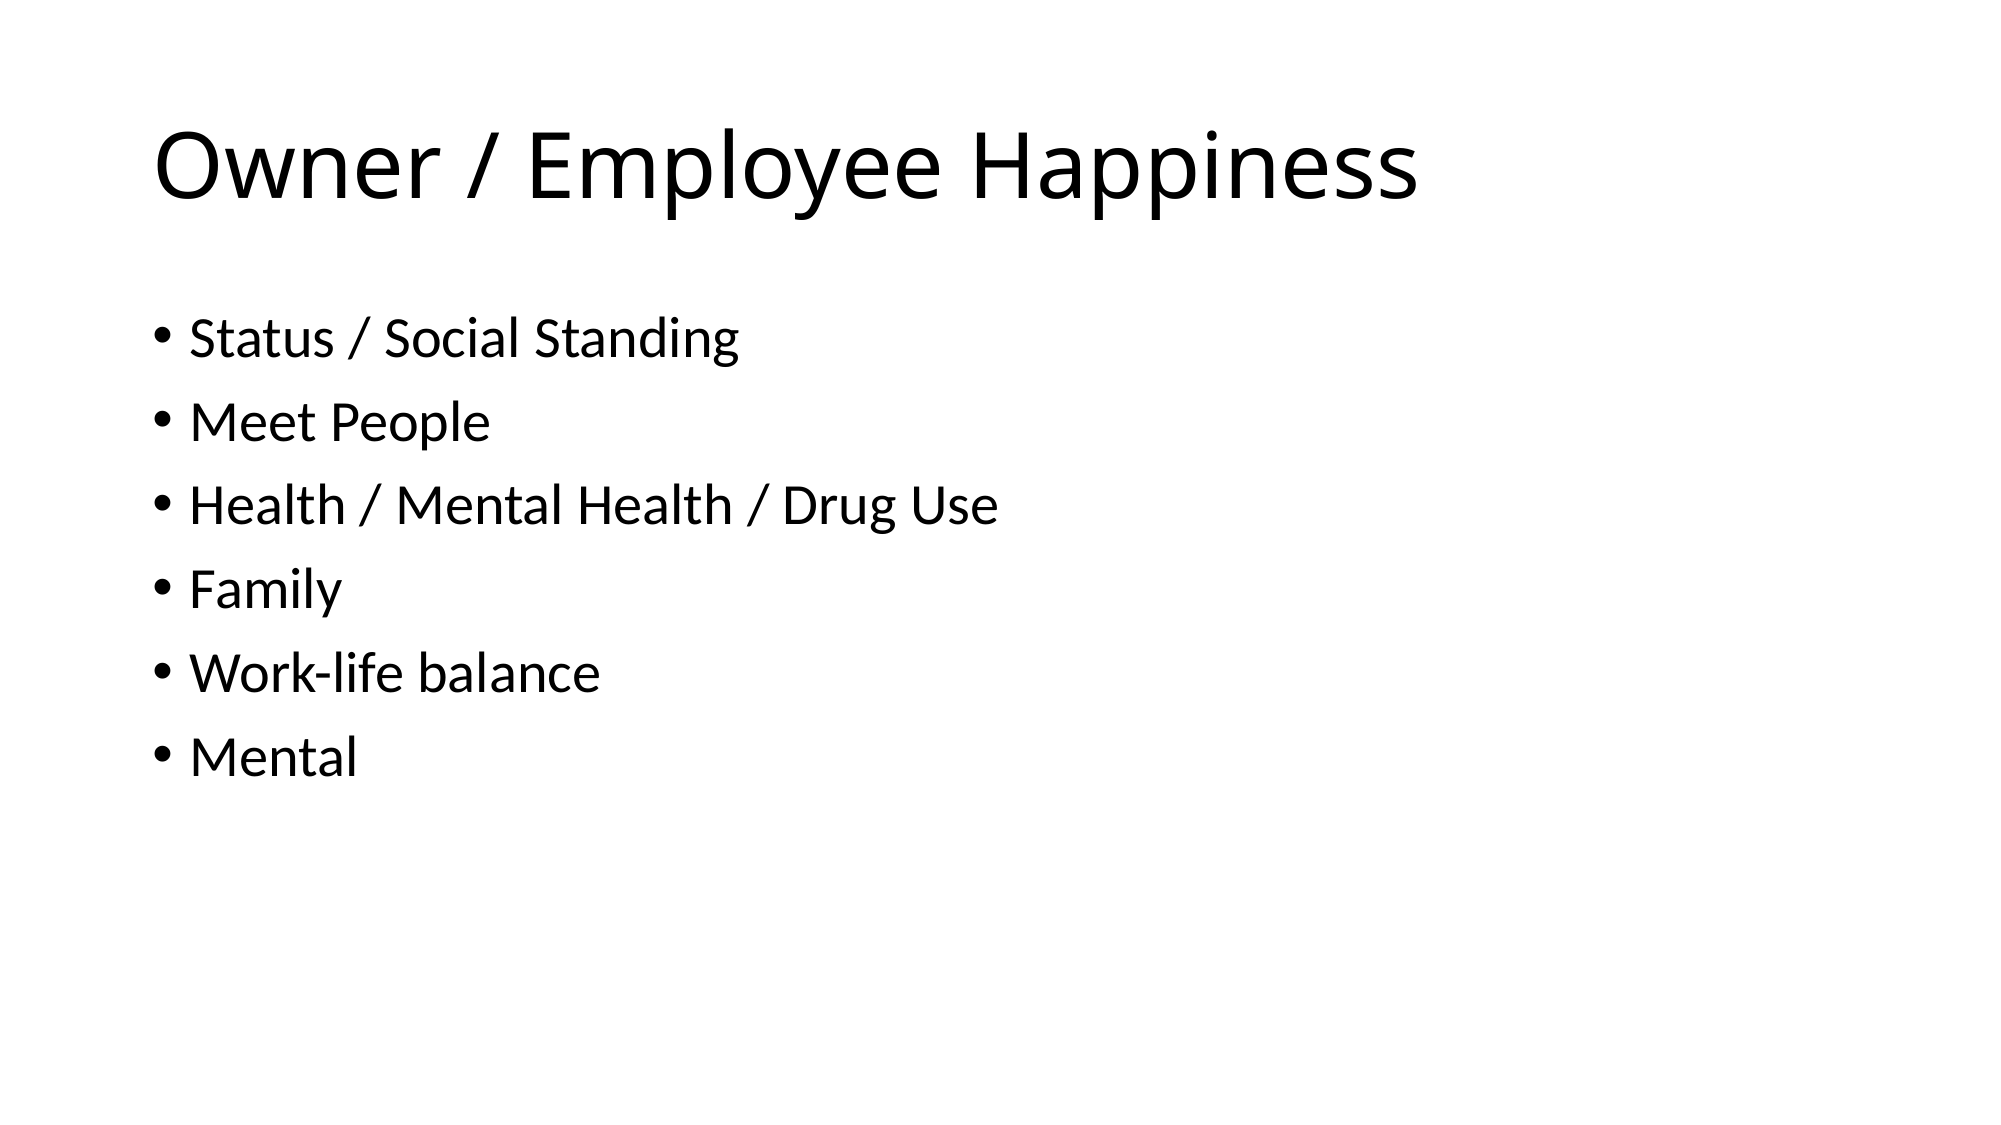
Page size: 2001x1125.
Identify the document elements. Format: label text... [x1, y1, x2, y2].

list Status / Social Standing Meet People Health / Mental Health / Drug Use Family Work-life balance Mental [137, 299, 1863, 1014]
title Owner / Employee Happiness [137, 59, 1863, 278]
